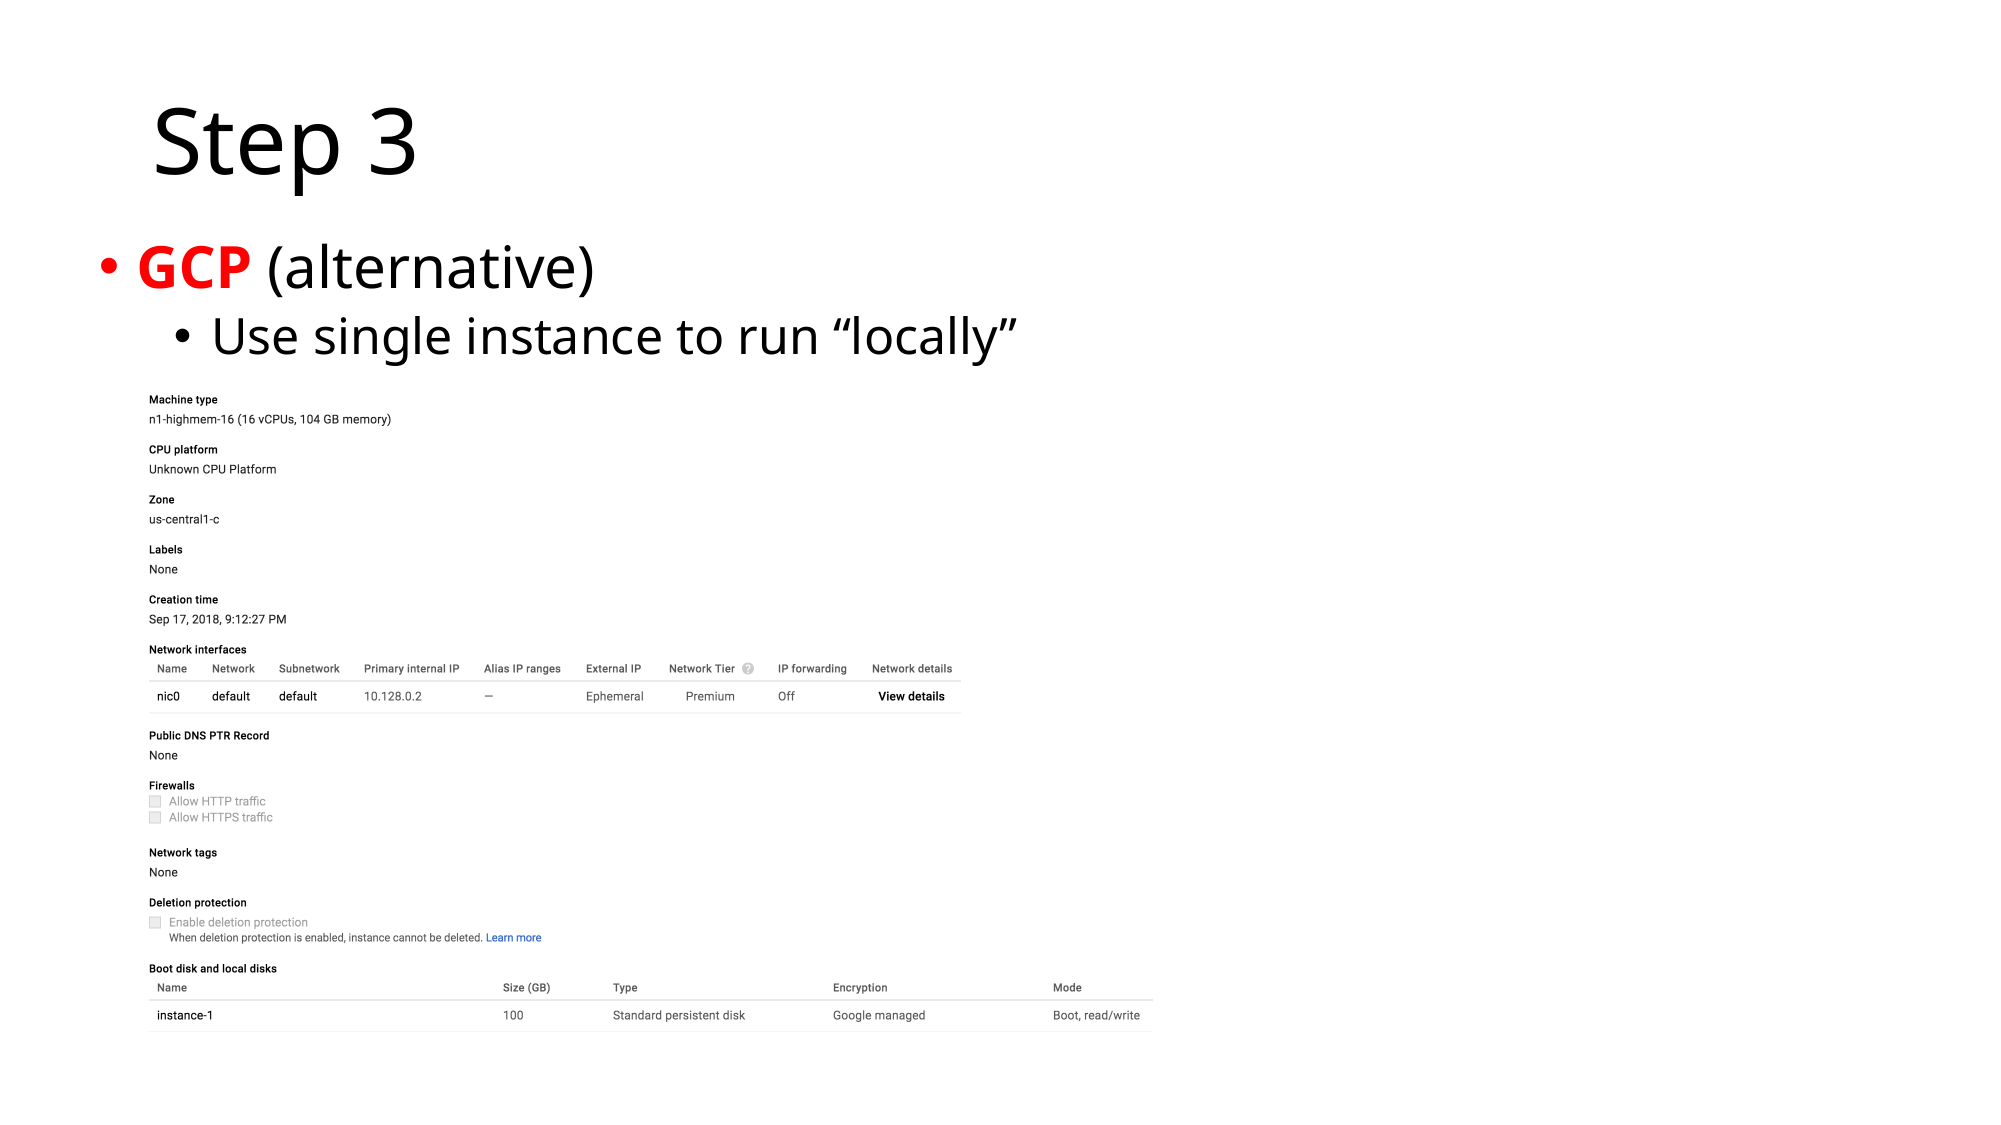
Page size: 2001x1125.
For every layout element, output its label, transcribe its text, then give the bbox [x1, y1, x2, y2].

picture [137, 383, 1153, 1033]
list GCP (alternative) Use single instance to run “locally” [83, 230, 1949, 991]
title Step 3 [137, 36, 1863, 230]
